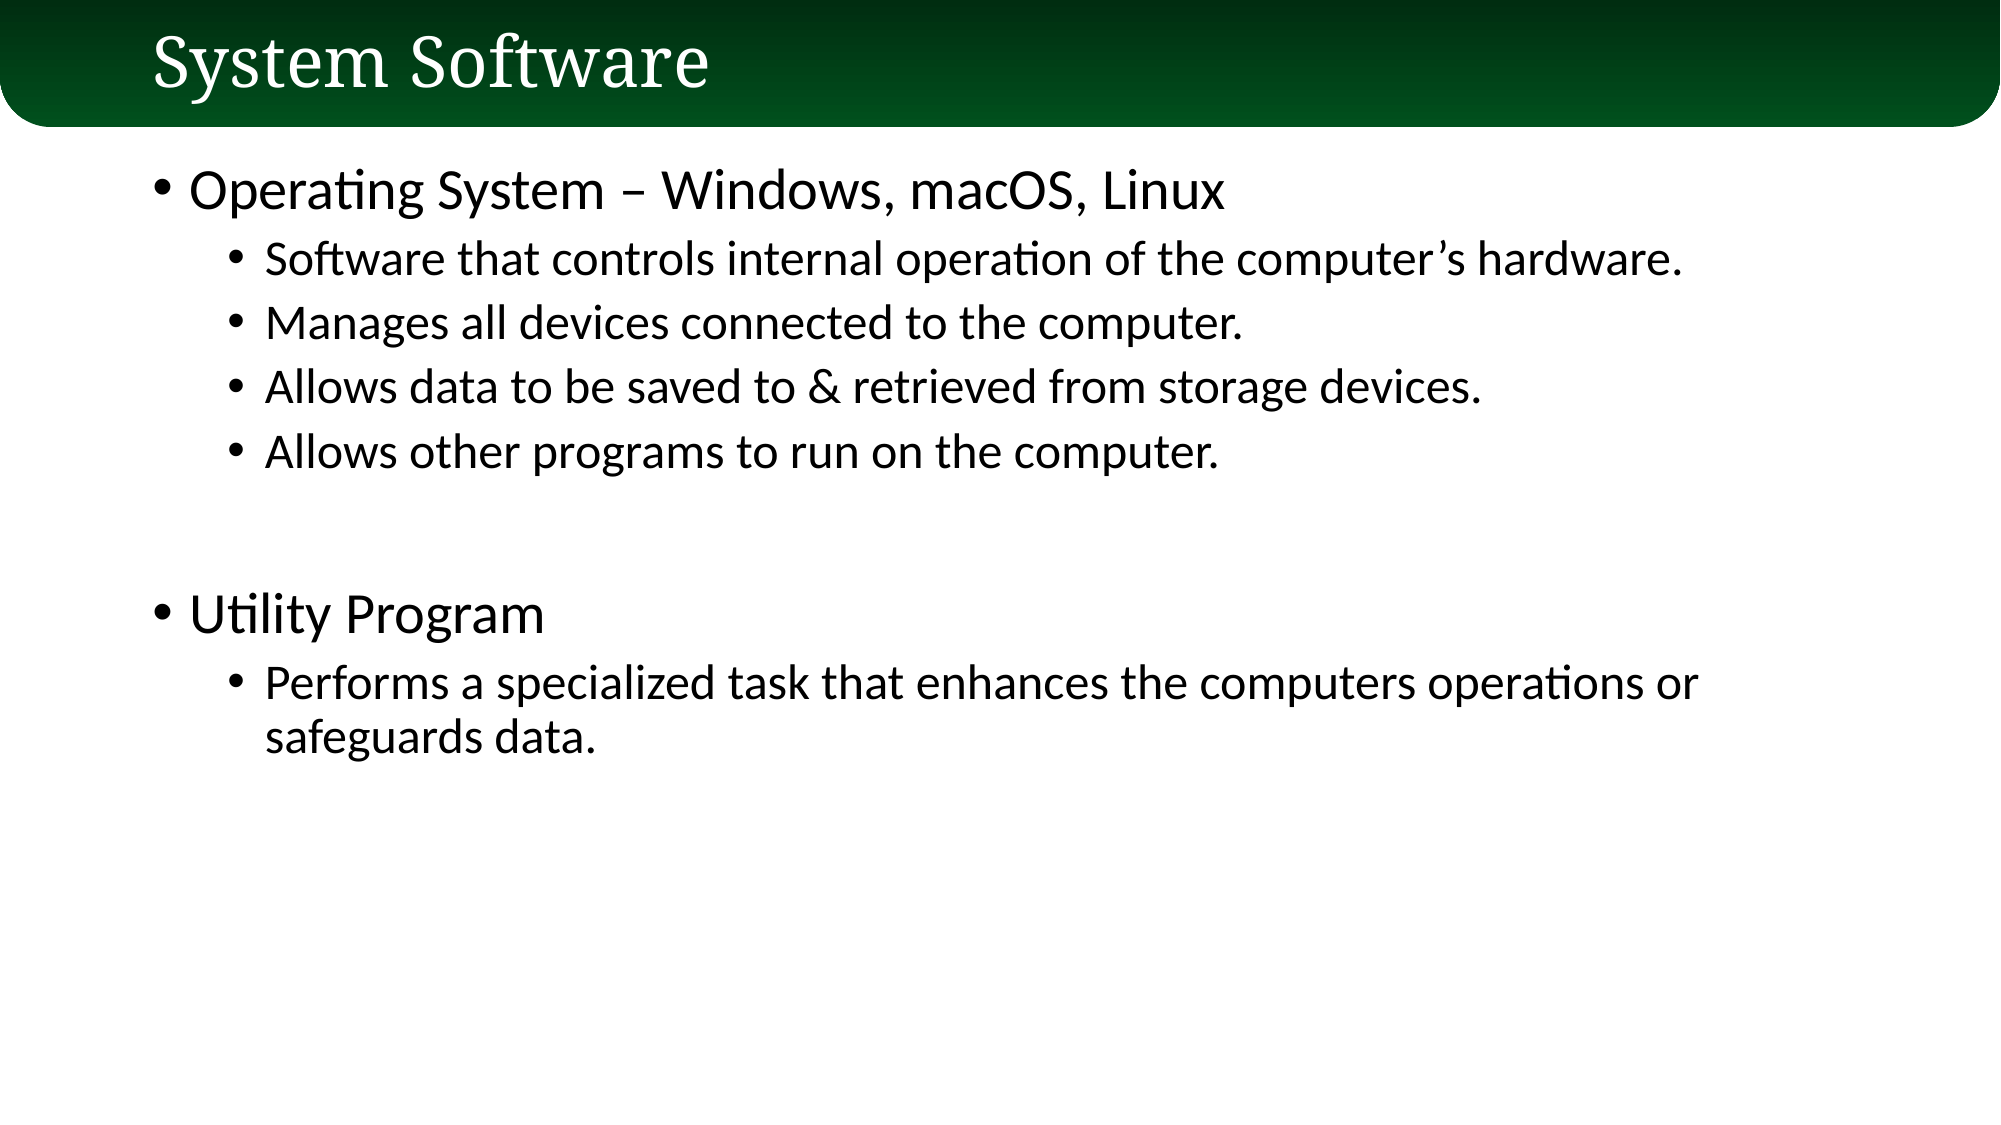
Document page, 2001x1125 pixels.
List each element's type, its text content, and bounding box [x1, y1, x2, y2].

list Operating System – Windows, macOS, Linux Software that controls internal operation of the computer’s hardware. Manages all devices connected to the computer. Allows data to be saved to & retrieved from storage devices. Allows other programs to run on the computer. Utility Program Performs a specialized task that enhances the computers operations or safeguards data. [137, 151, 1863, 1002]
title System Software [137, 19, 1863, 111]
